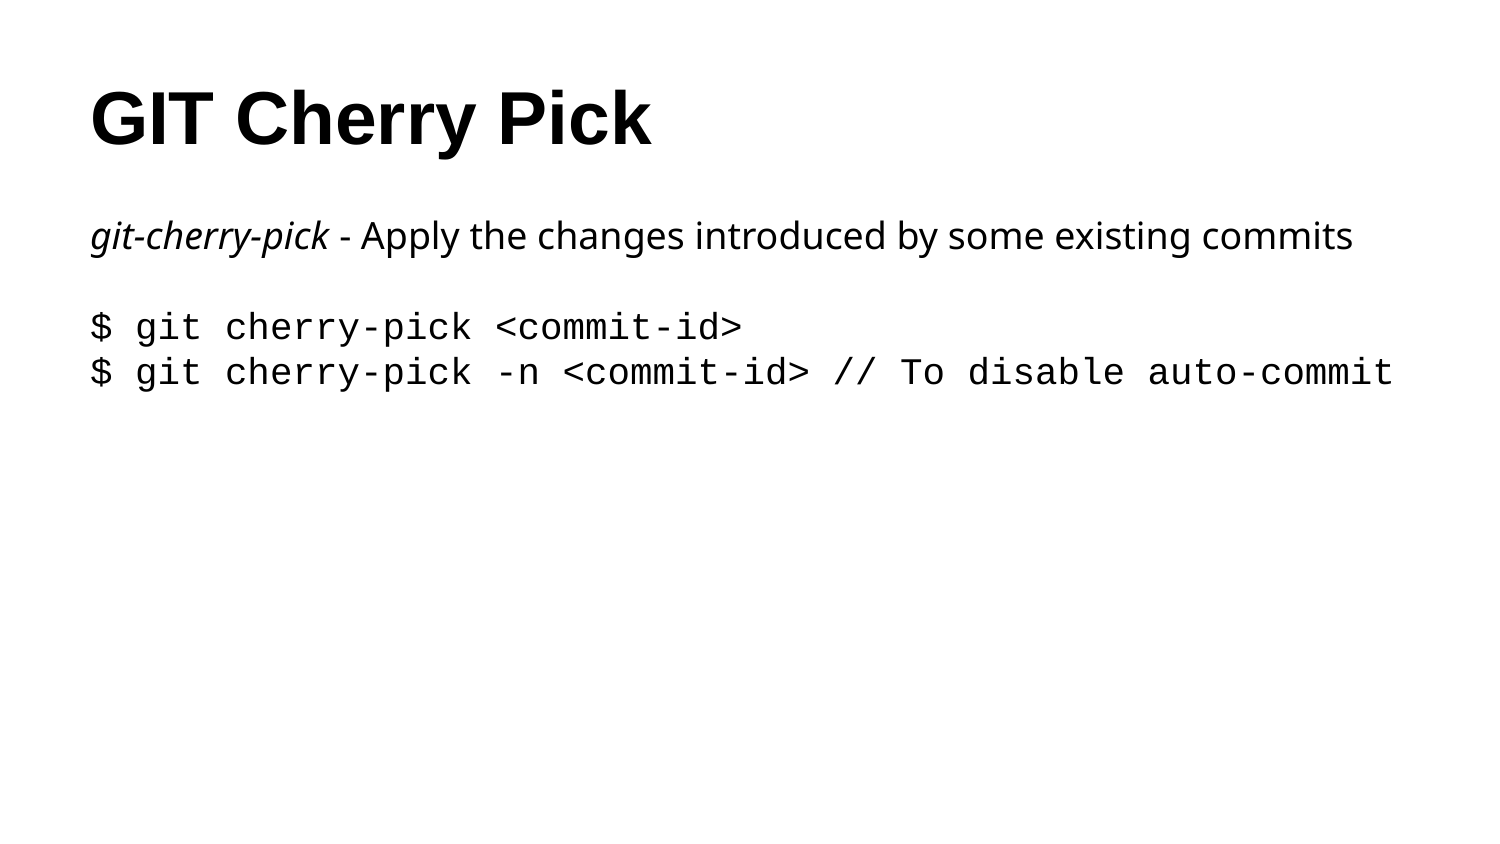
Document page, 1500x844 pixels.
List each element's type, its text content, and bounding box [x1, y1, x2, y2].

list git-cherry-pick - Apply the changes introduced by some existing commits $ git cherry-pick <commit-id> $ git cherry-pick -n <commit-id> // To disable auto-commit [75, 196, 1425, 808]
title GIT Cherry Pick [75, 33, 1425, 175]
